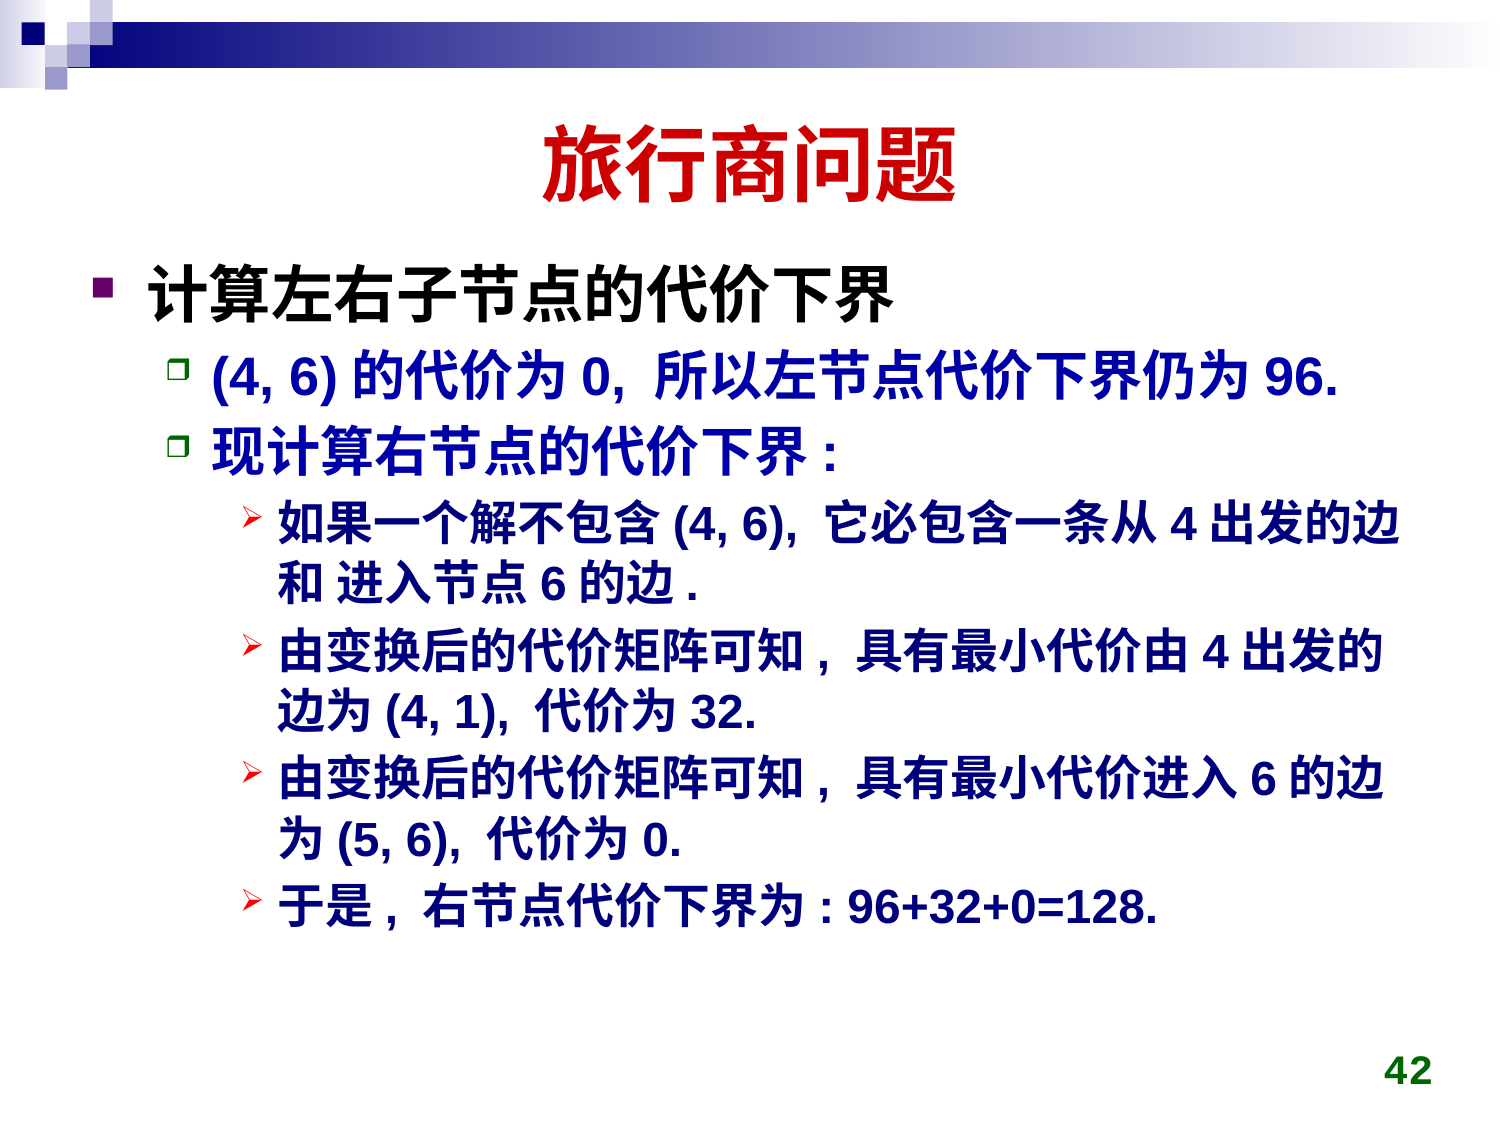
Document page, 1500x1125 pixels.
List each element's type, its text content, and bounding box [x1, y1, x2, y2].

list 计算左右子节点的代价下界 (4, 6)的代价为0, 所以左节点代价下界仍为96. 现计算右节点的代价下界: 如果一个解不包含(4, 6), 它必包含一条从4出发的边和 进入节点6的边. 由变换后的代价矩阵可知, 具有最小代价由4出发的边为(4, 1), 代价为32. 由变换后的代价矩阵可知, 具有最小代价进入6的边为(5, 6), 代价为0. 于是, 右节点代价下界为: 96+32+0=128. [75, 243, 1425, 1024]
slide_number 42 [1098, 1025, 1449, 1100]
title 旅行商问题 [75, 75, 1425, 243]
